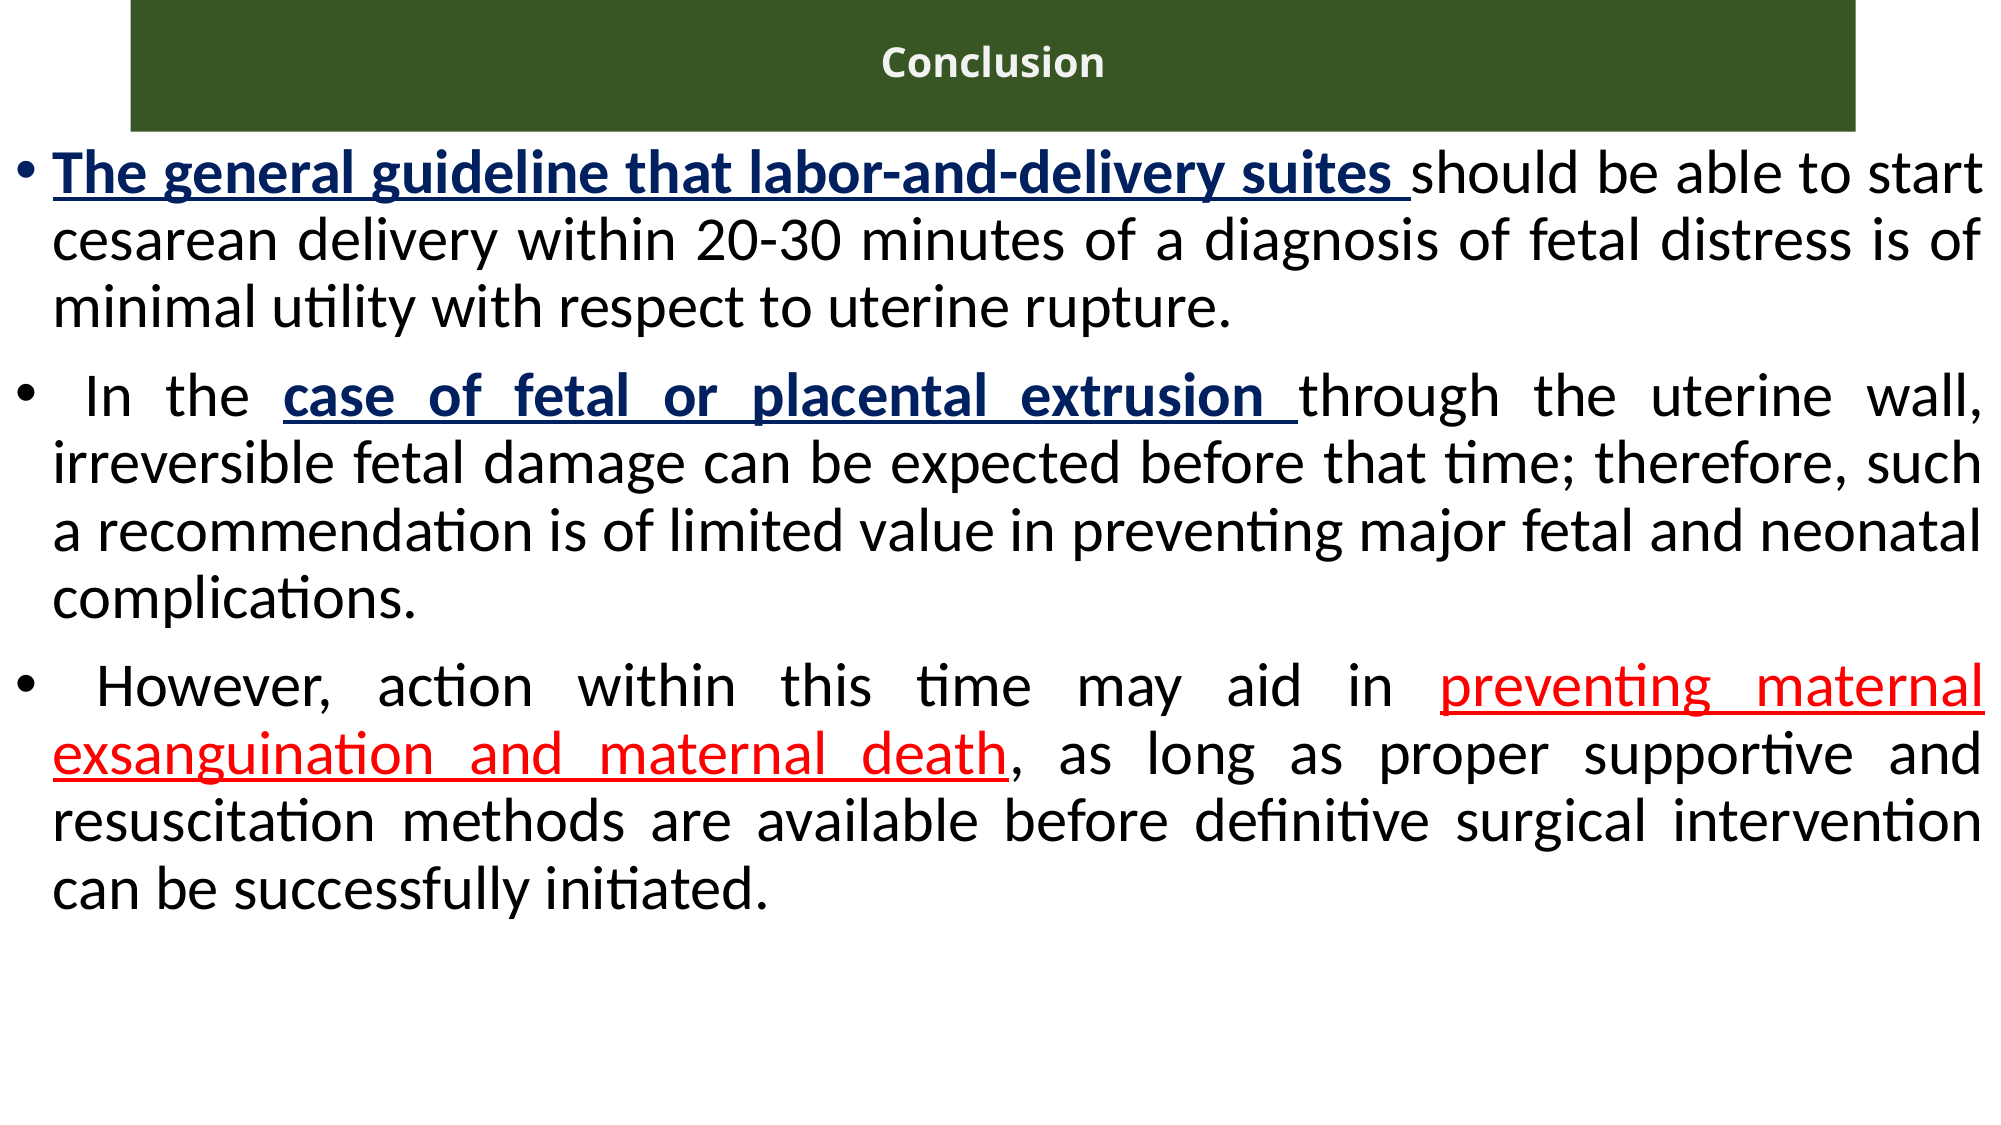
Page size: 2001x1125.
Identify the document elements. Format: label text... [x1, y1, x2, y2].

list The general guideline that labor-and-delivery suites should be able to start cesarean delivery within 20-30 minutes of a diagnosis of fetal distress is of minimal utility with respect to uterine rupture. In the case of fetal or placental extrusion through the uterine wall, irreversible fetal damage can be expected before that time; therefore, such a recommendation is of limited value in preventing major fetal and neonatal complications. However, action within this time may aid in preventing maternal exsanguination and maternal death, as long as proper supportive and resuscitation methods are available before definitive surgical intervention can be successfully initiated. [0, 131, 2000, 1111]
title Conclusion [130, 0, 1856, 131]
